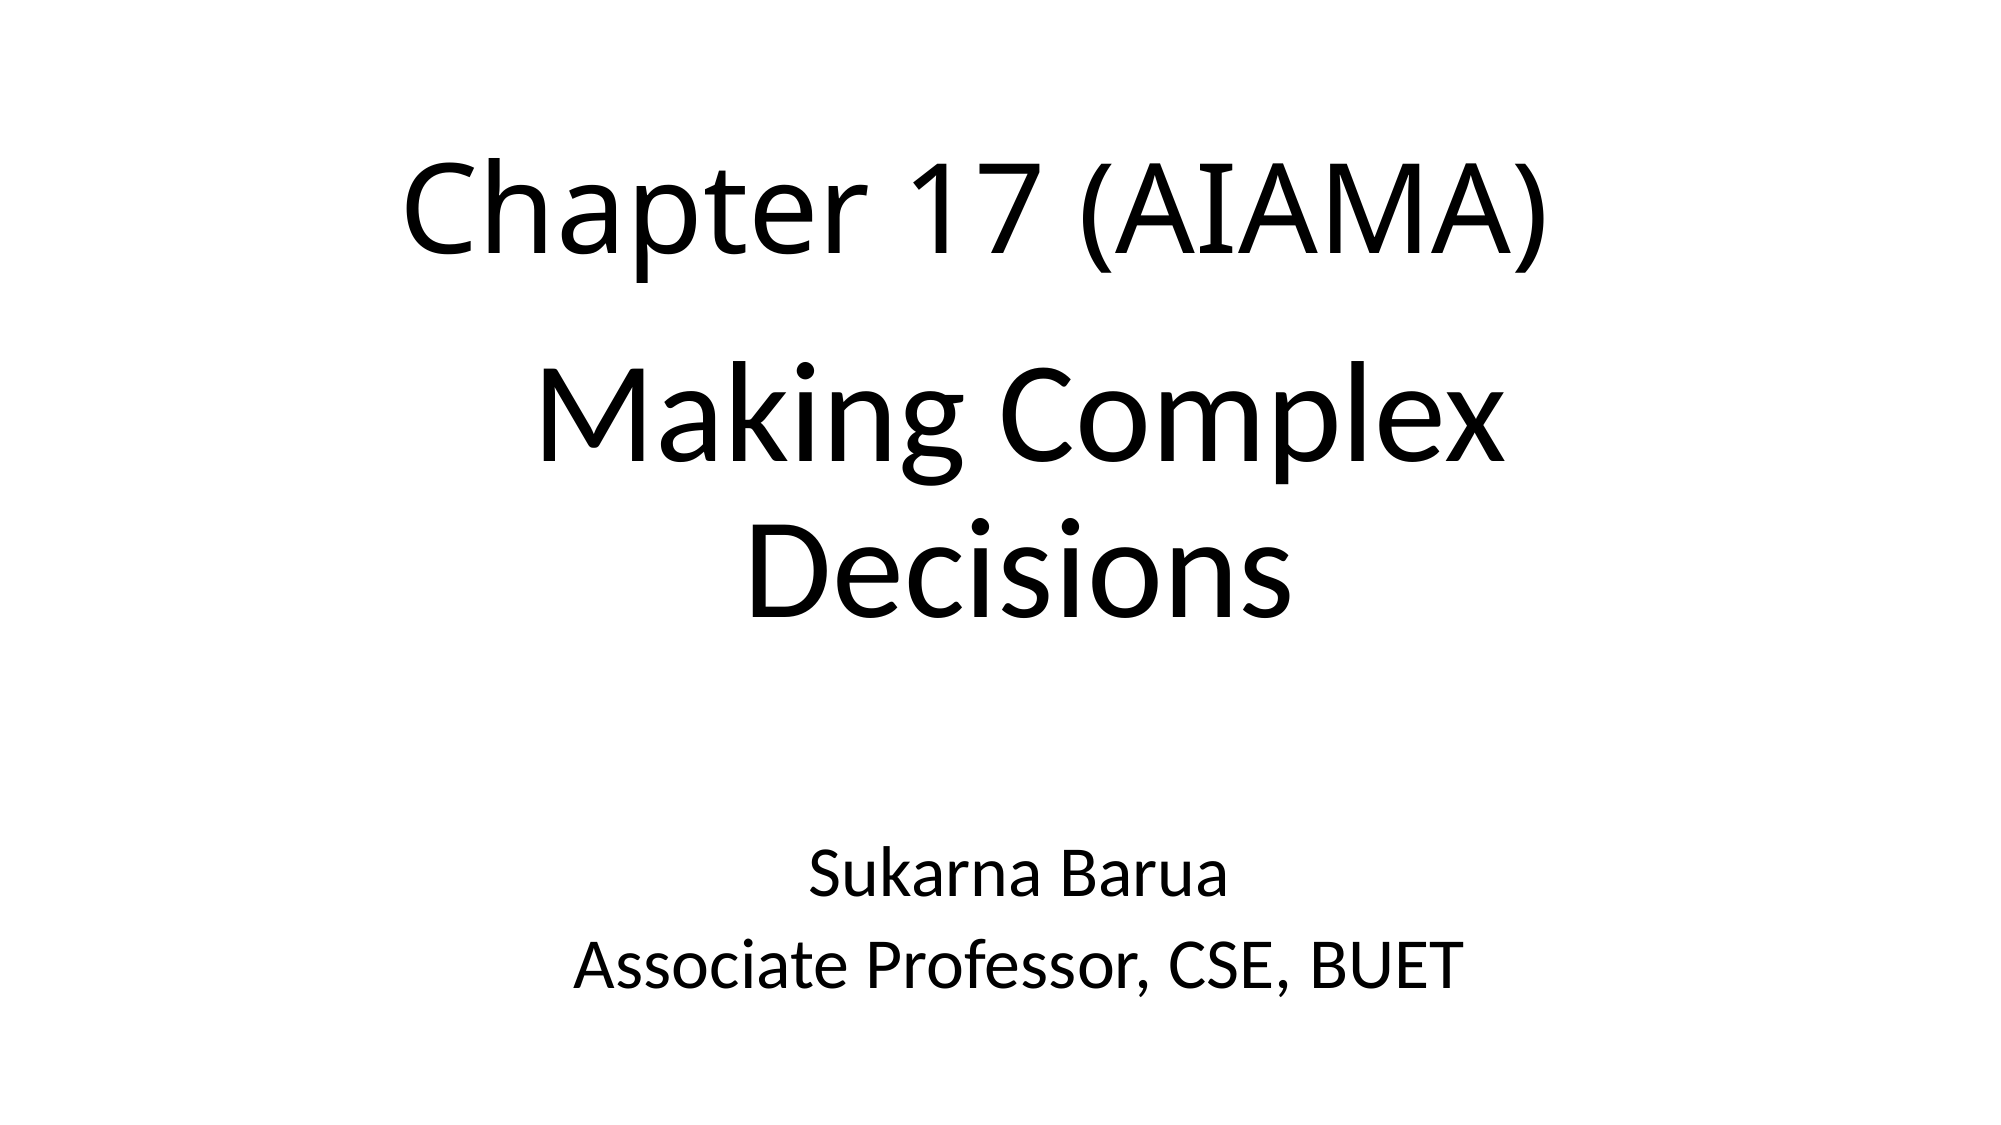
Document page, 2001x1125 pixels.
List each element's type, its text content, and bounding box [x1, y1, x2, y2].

title Chapter 17 (AIAMA) [249, 107, 1750, 289]
subtitle Making Complex Decisions Sukarna Barua Associate Professor, CSE, BUET [269, 330, 1770, 1017]
